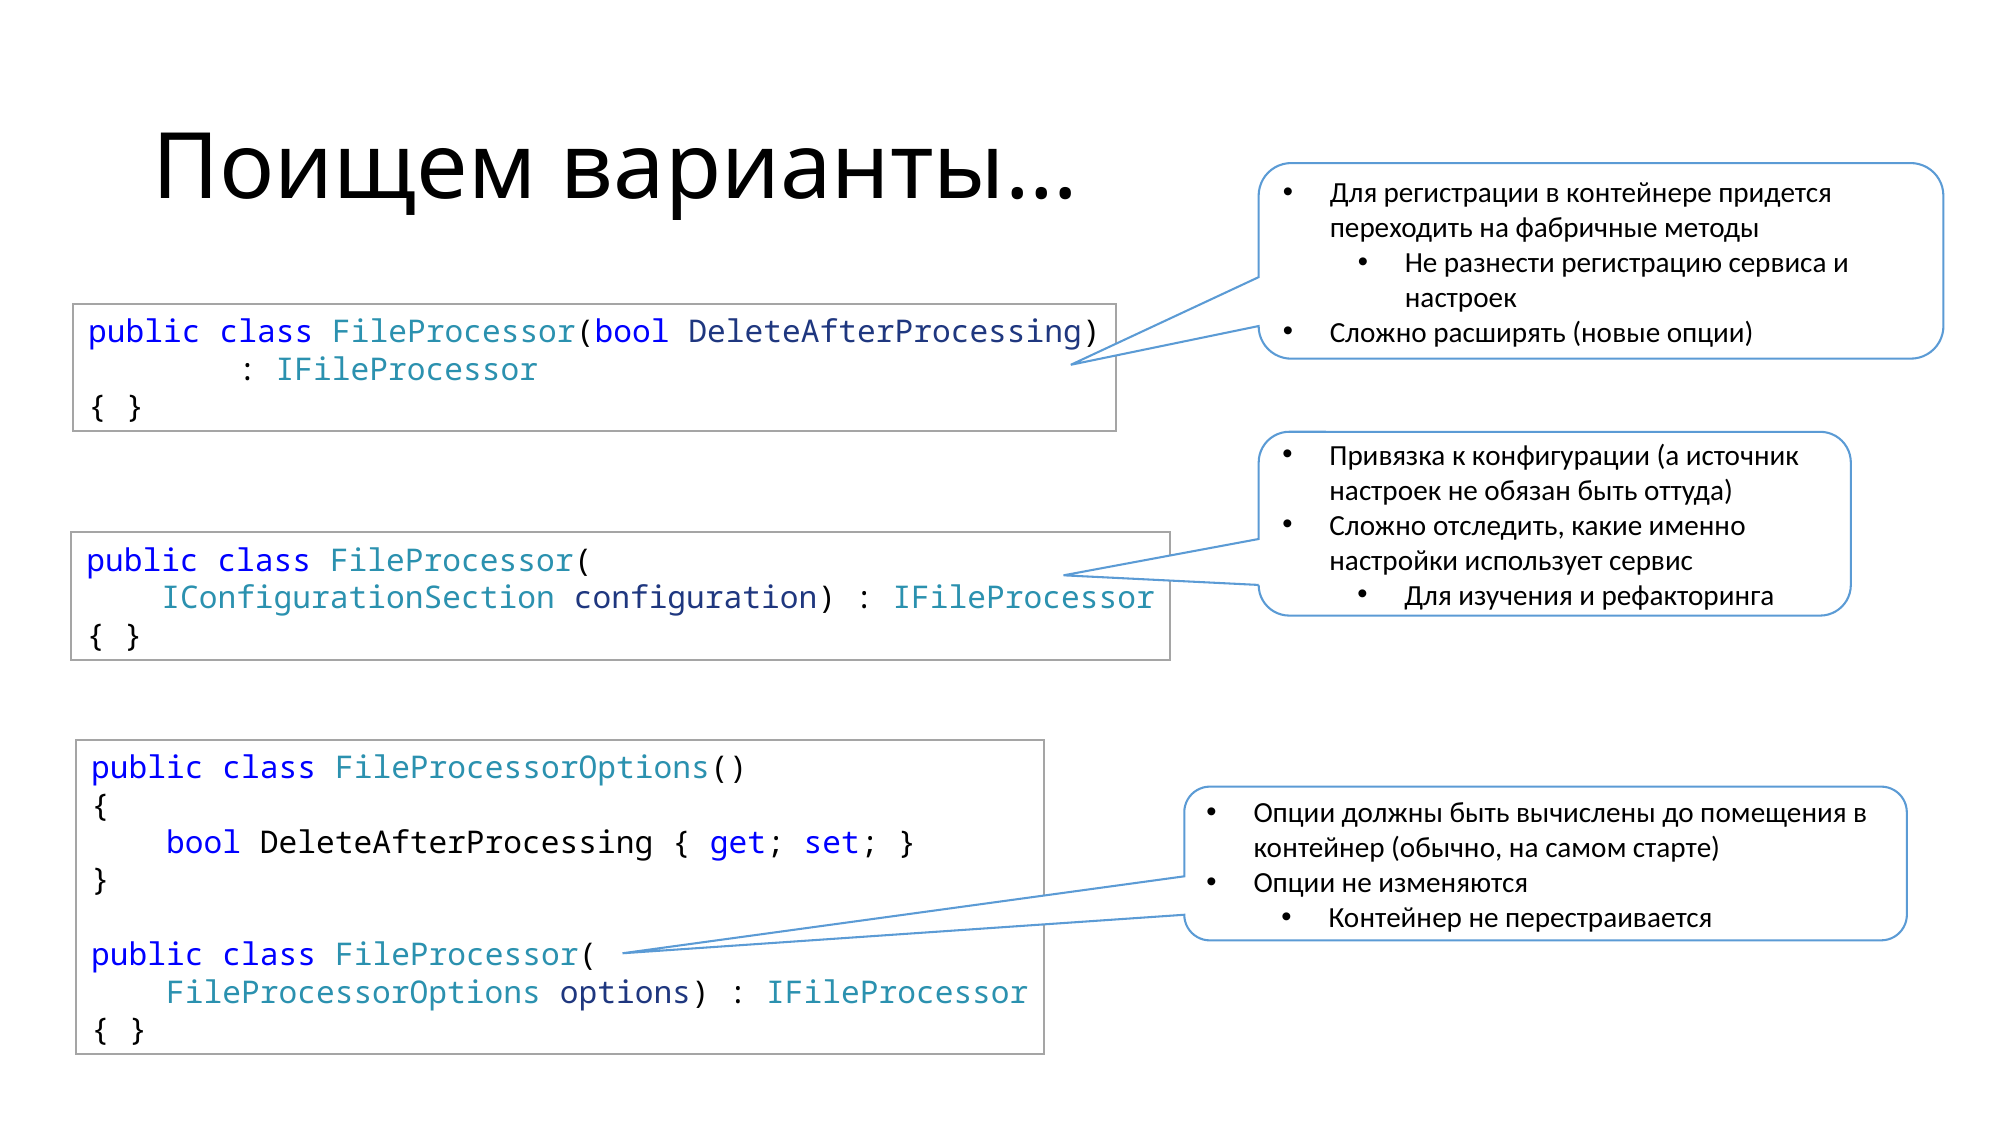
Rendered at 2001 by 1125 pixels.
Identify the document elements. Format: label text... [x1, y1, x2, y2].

text_box Привязка к конфигурации (а источник настроек не обязан быть оттуда) Сложно отследить, какие именно настройки использует сервис Для изучения и рефакторинга [1063, 430, 1852, 617]
text_box Опции должны быть вычислены до помещения в контейнер (обычно, на самом старте) Опции не изменяются Контейнер не перестраивается [622, 785, 1908, 955]
title Поищем варианты… [137, 59, 1863, 278]
text_box Для регистрации в контейнере придется переходить на фабричные методы Не разнести регистрацию сервиса и настроек Сложно расширять (новые опции) [1070, 162, 1945, 366]
text_box public class FileProcessorOptions() { bool DeleteAfterProcessing { get; set; } } public class FileProcessor( FileProcessorOptions options) : IFileProcessor { } [75, 739, 1045, 1055]
text_box public class FileProcessor( IConfigurationSection configuration) : IFileProcessor { } [70, 531, 1171, 661]
text_box public class FileProcessor(bool DeleteAfterProcessing) : IFileProcessor { } [72, 303, 1117, 432]
